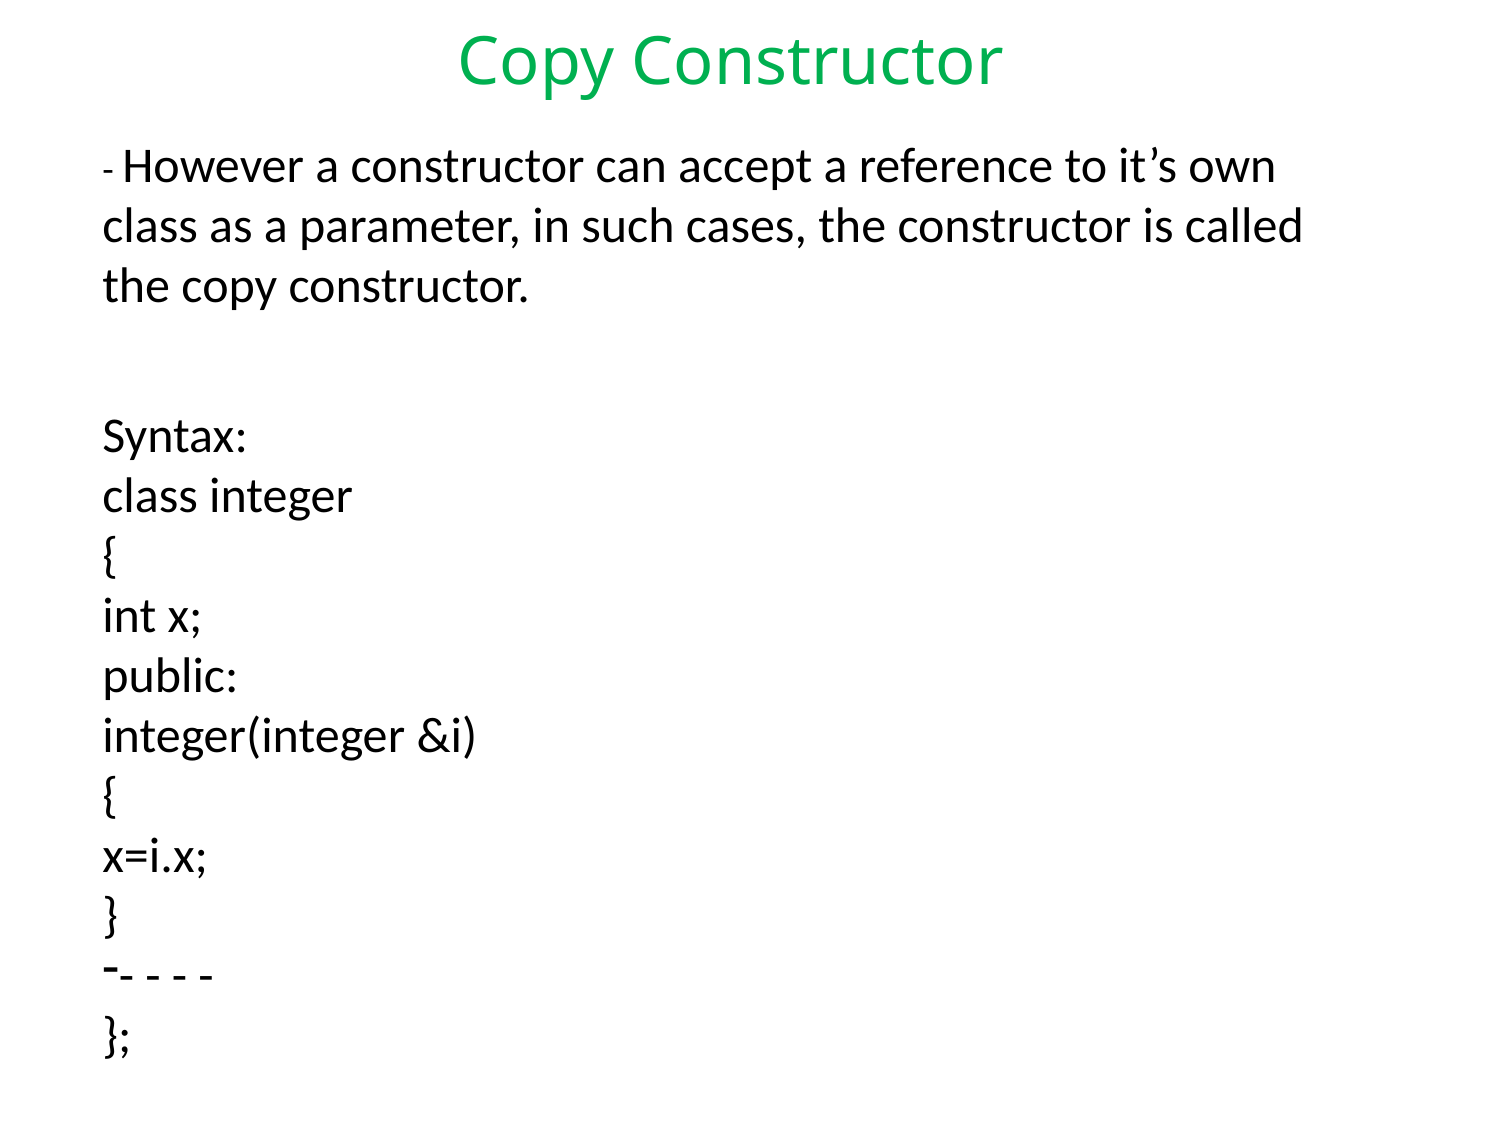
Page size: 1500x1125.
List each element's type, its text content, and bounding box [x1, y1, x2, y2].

text_box Copy Constructor [312, 10, 1150, 186]
text_box - However a constructor can accept a reference to it’s own class as a parameter, in such cases, the constructor is called the copy constructor. Syntax: class integer { int x; public: integer(integer &i) { x=i.x; } - - - - }; [87, 124, 1363, 1070]
